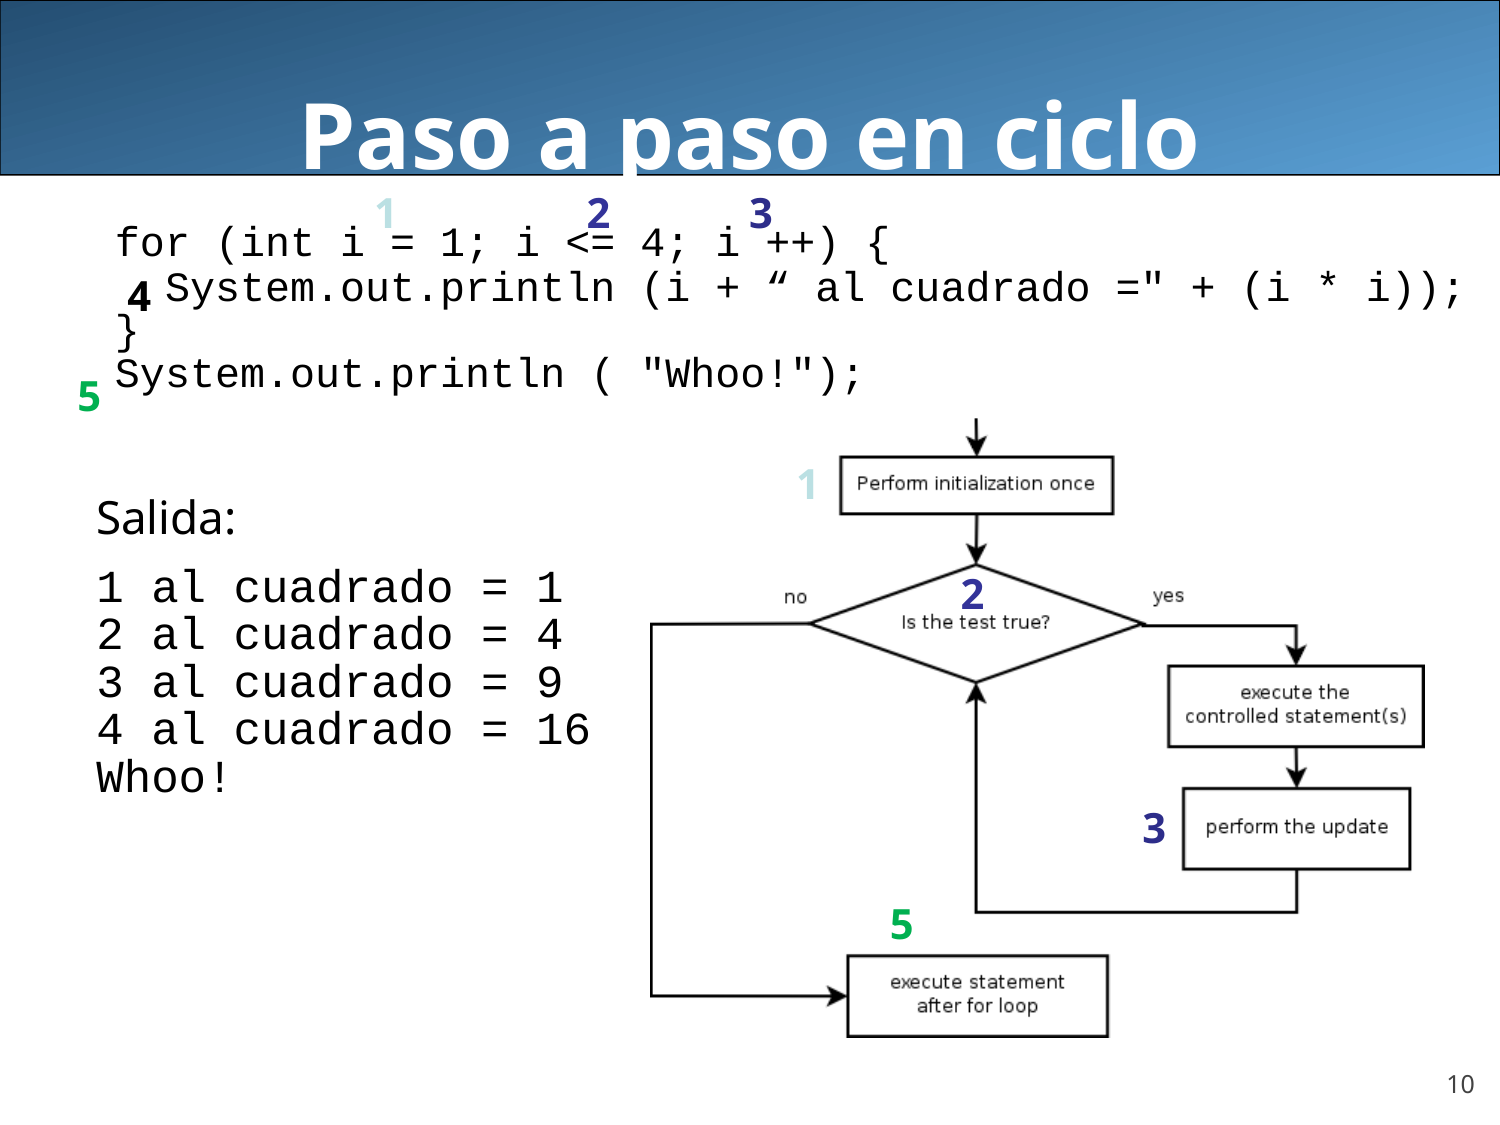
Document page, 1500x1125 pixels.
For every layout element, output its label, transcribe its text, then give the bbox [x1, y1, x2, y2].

list for (int i = 1; i <= 4; i ++) { System.out.println (i + “ al cuadrado =" + (i * i)); } System.out.println ( "Whoo!"); Salida: 1 al cuadrado = 1 2 al cuadrado = 4 3 al cuadrado = 9 4 al cuadrado = 16 Whoo! [24, 212, 1500, 1063]
text_box 4 [112, 262, 150, 328]
text_box 2 [571, 179, 610, 245]
text_box 1 [359, 179, 397, 245]
text_box 3 [734, 179, 772, 245]
title Paso a paso en ciclo [75, 0, 1425, 188]
picture [649, 417, 1425, 1038]
text_box 5 [62, 362, 100, 428]
